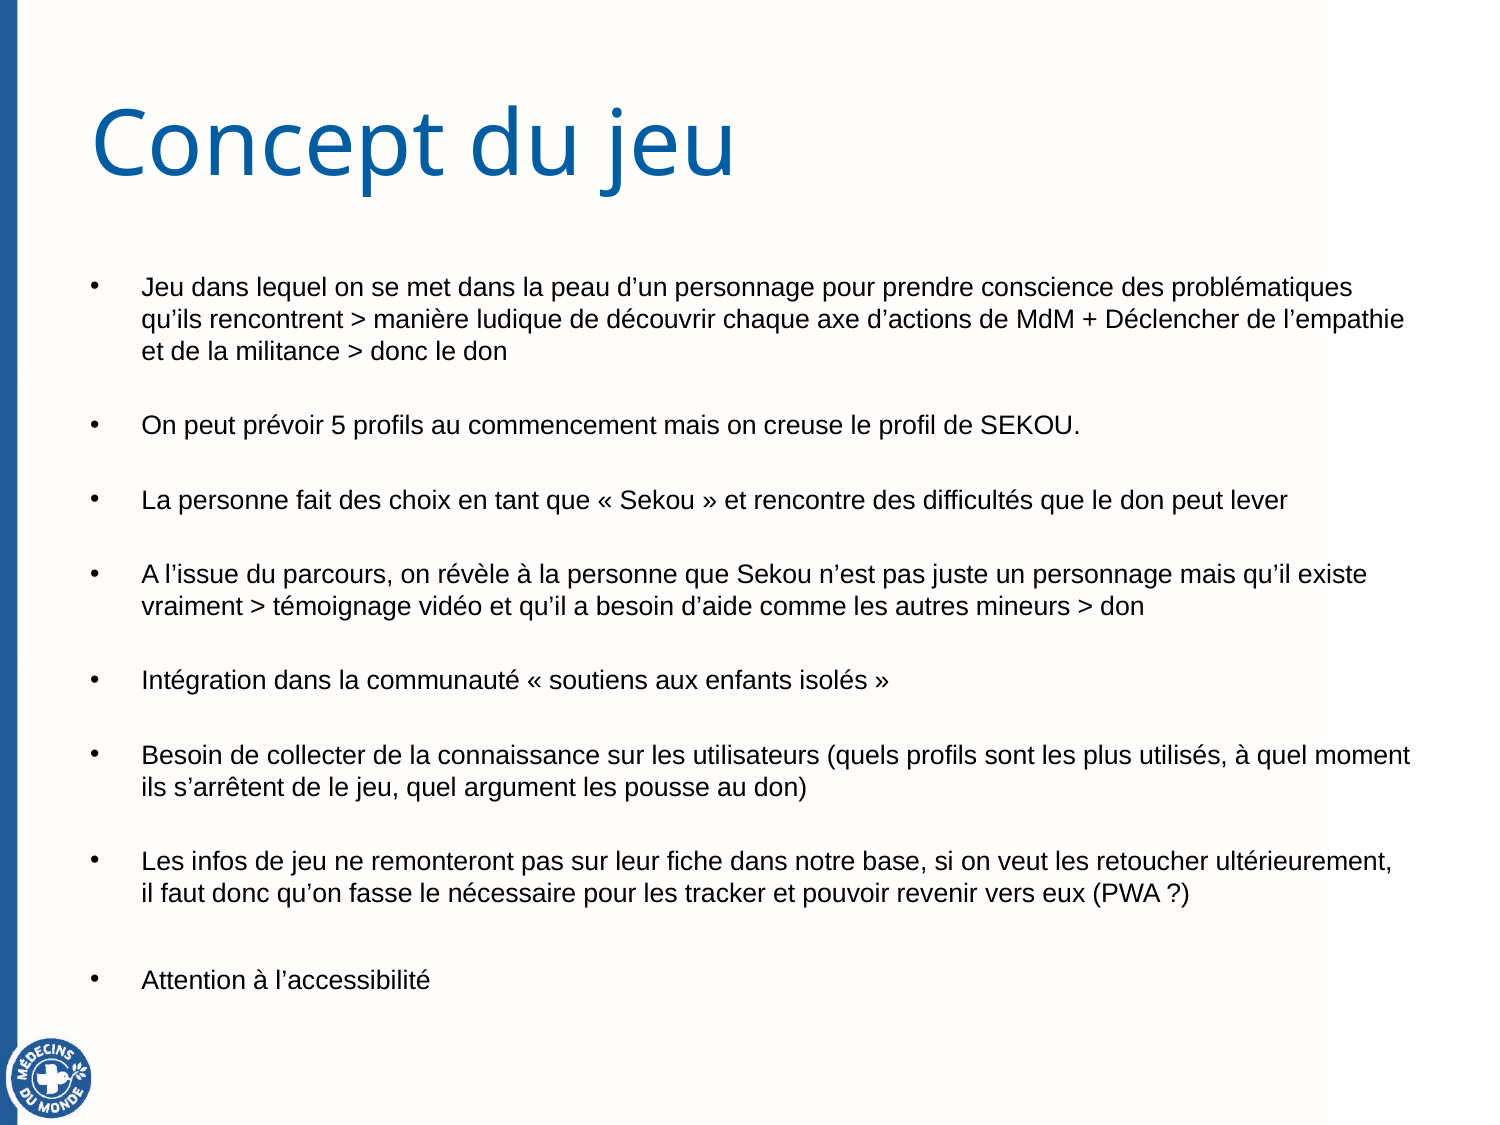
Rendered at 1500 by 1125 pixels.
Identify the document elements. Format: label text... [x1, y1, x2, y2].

title Concept du jeu [75, 45, 1188, 233]
picture [0, 0, 1324, 1125]
list Jeu dans lequel on se met dans la peau d’un personnage pour prendre conscience des problématiques qu’ils rencontrent > manière ludique de découvrir chaque axe d’actions de MdM + Déclencher de l’empathie et de la militance > donc le don On peut prévoir 5 profils au commencement mais on creuse le profil de SEKOU. La personne fait des choix en tant que « Sekou » et rencontre des difficultés que le don peut lever A l’issue du parcours, on révèle à la personne que Sekou n’est pas juste un personnage mais qu’il existe vraiment > témoignage vidéo et qu’il a besoin d’aide comme les autres mineurs > don Intégration dans la communauté « soutiens aux enfants isolés » Besoin de collecter de la connaissance sur les utilisateurs (quels profils sont les plus utilisés, à quel moment ils s’arrêtent de le jeu, quel argument les pousse au don) Les infos de jeu ne remonteront pas sur leur fiche dans notre base, si on veut les retoucher ultérieurement, il faut donc qu’on fasse le nécessaire pour les tracker et pouvoir revenir vers eux (PWA ?) Attention à l’accessibilité [75, 262, 1425, 1005]
